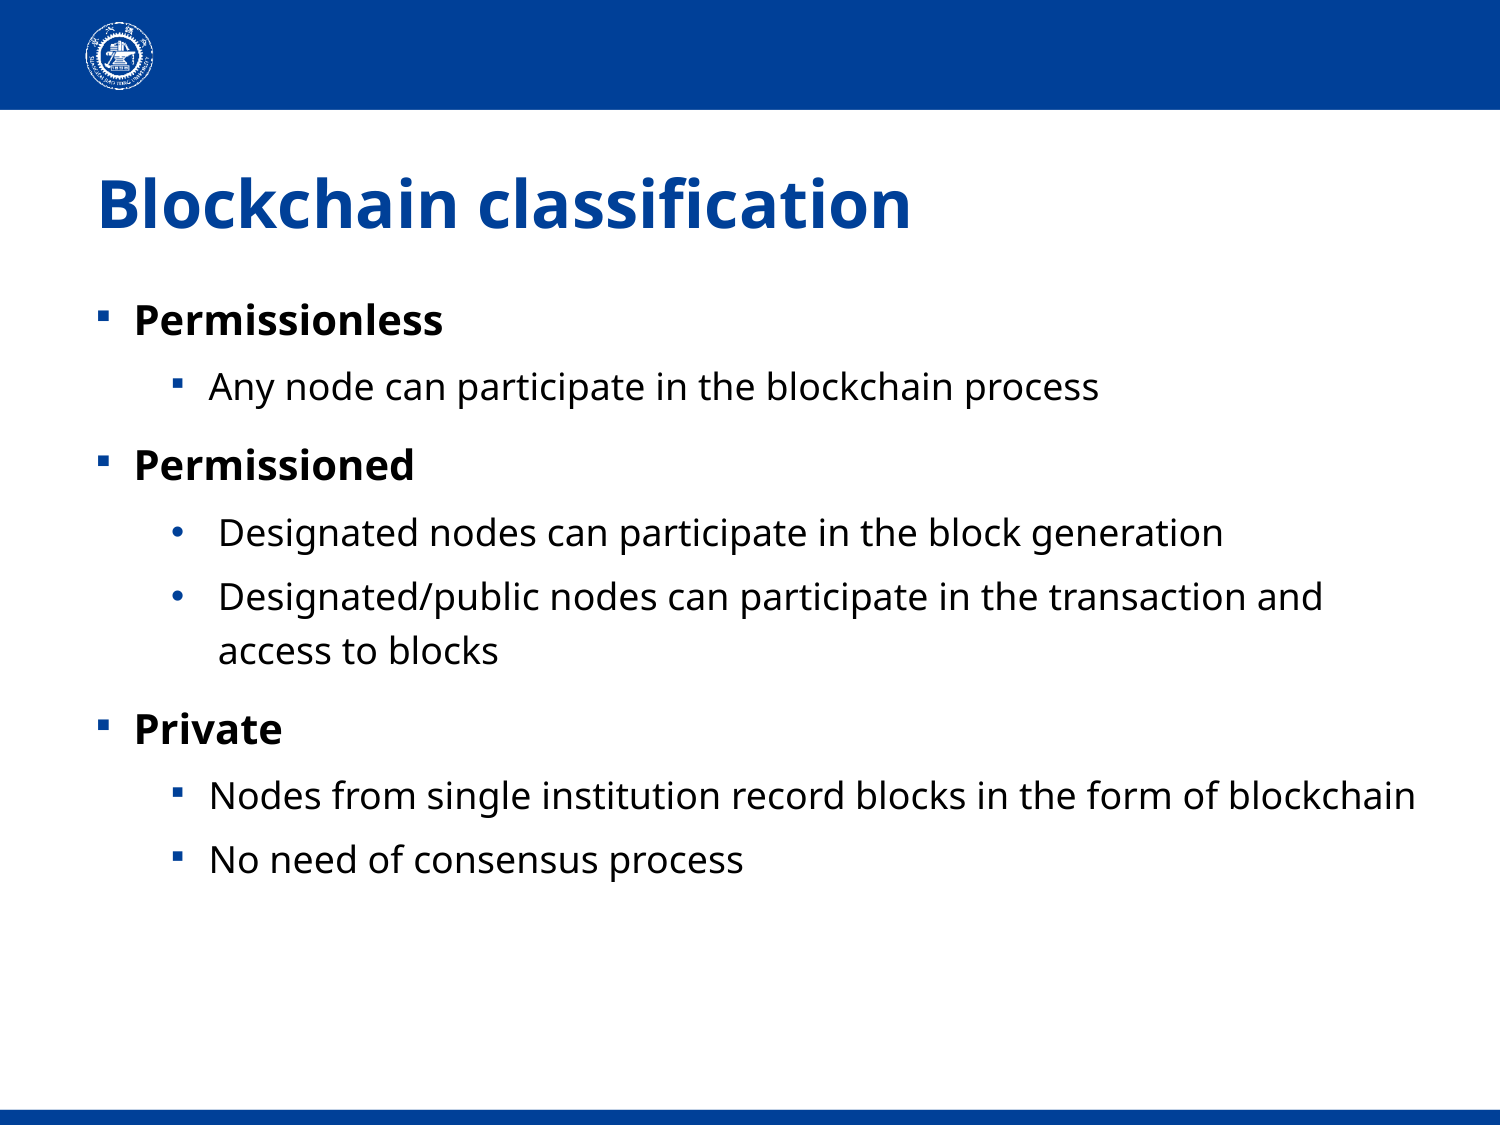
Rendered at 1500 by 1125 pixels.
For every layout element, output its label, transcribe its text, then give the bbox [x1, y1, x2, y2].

picture [81, 17, 157, 93]
title Blockchain classification [81, 159, 1455, 254]
list Permissionless Any node can participate in the blockchain process Permissioned Designated nodes can participate in the block generation Designated/public nodes can participate in the transaction and access to blocks Private Nodes from single institution record blocks in the form of blockchain No need of consensus process [81, 276, 1455, 1084]
